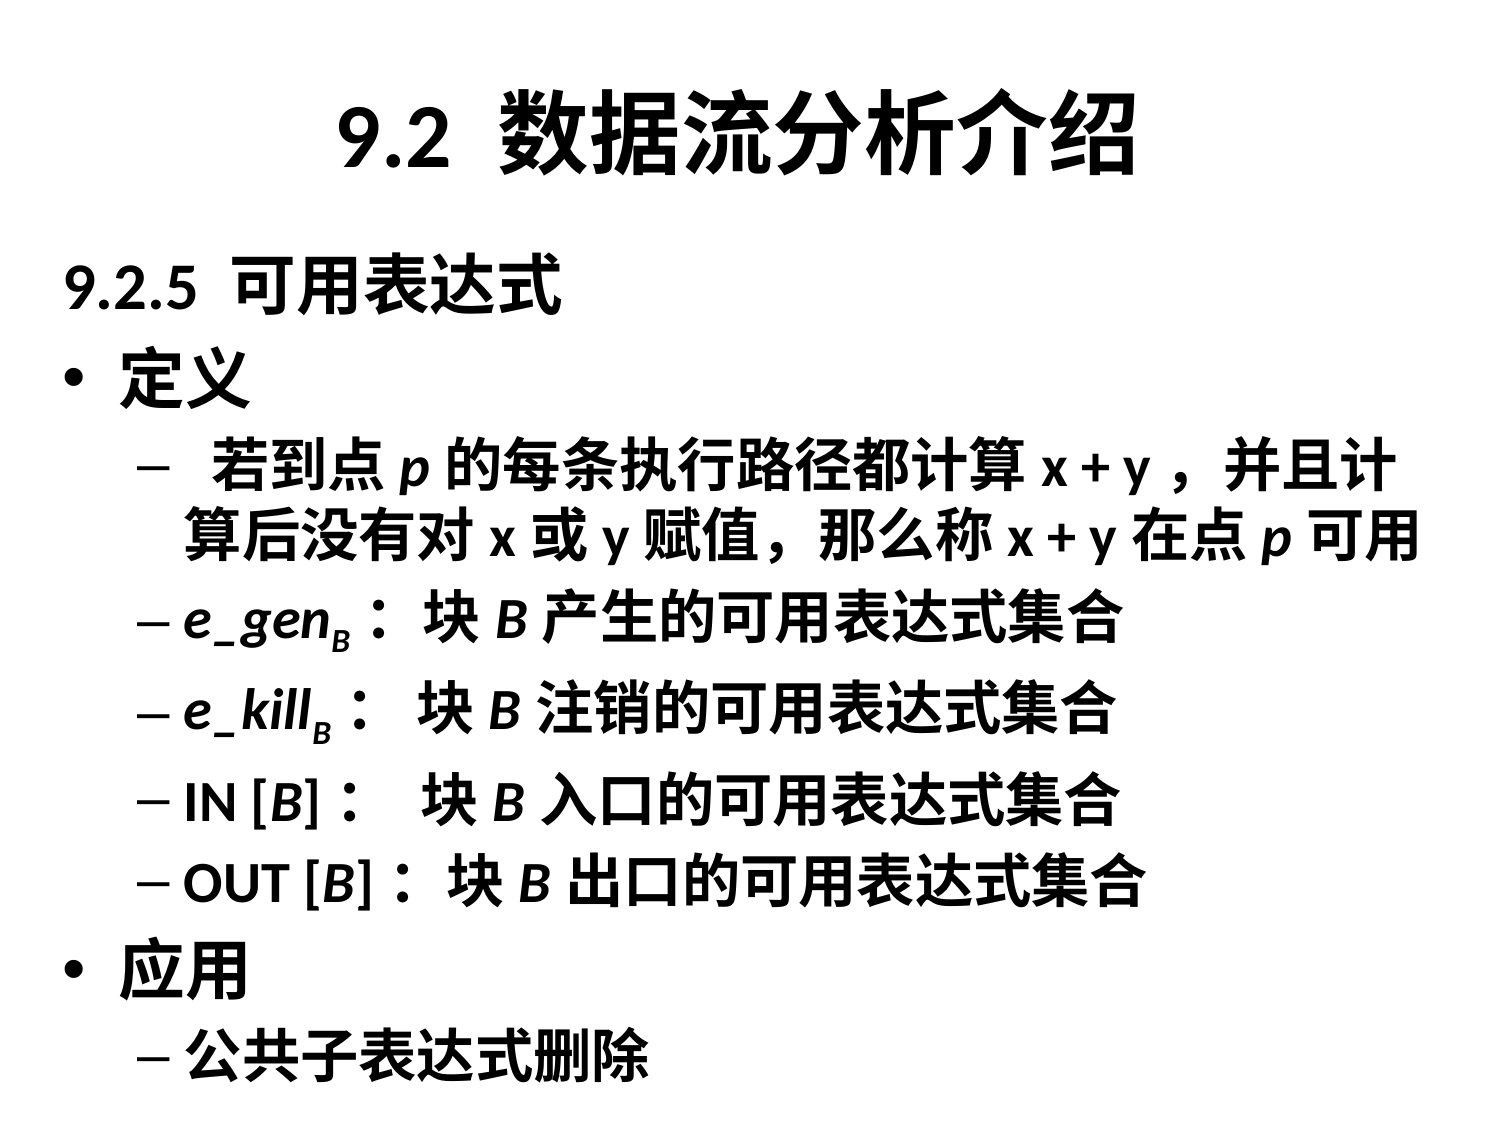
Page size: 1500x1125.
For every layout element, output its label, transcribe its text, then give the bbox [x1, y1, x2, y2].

list 9.2.5 可用表达式 定义 若到点p的每条执行路径都计算x + y，并且计算后没有对x或y赋值，那么称x + y在点p可用 e_genB：块B产生的可用表达式集合 e_killB： 块B注销的可用表达式集合 IN [B]： 块B入口的可用表达式集合 OUT [B]：块B出口的可用表达式集合 应用 公共子表达式删除 [47, 235, 1452, 1110]
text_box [740, 544, 760, 581]
title 9.2 数据流分析介绍 [62, 37, 1413, 225]
